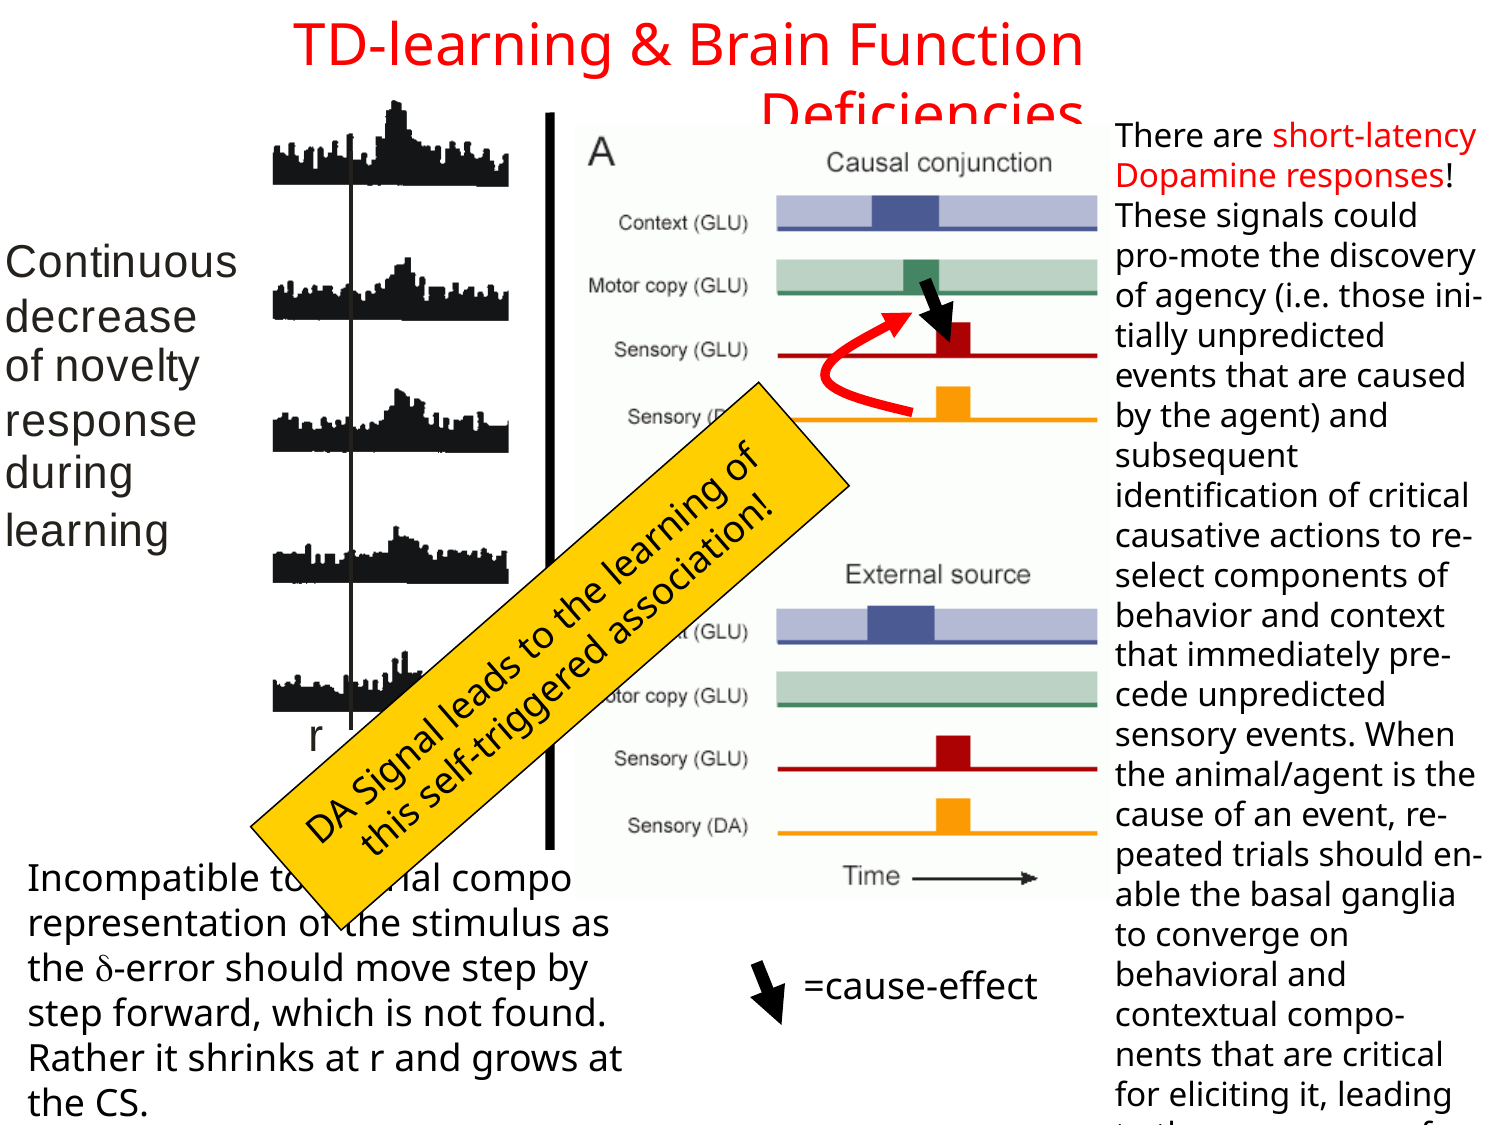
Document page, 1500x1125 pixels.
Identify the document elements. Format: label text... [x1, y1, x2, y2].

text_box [0, 74, 522, 788]
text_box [212, 312, 913, 726]
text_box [756, 279, 1051, 1026]
text_box TD-learning & Brain Function Deficiencies [0, 0, 1100, 155]
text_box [574, 107, 1500, 1125]
text_box Incompatible to a serial compound representation of the stimulus as the d-error should move step by step forward, which is not found. Rather it shrinks at r and grows at the CS. [12, 847, 569, 1125]
